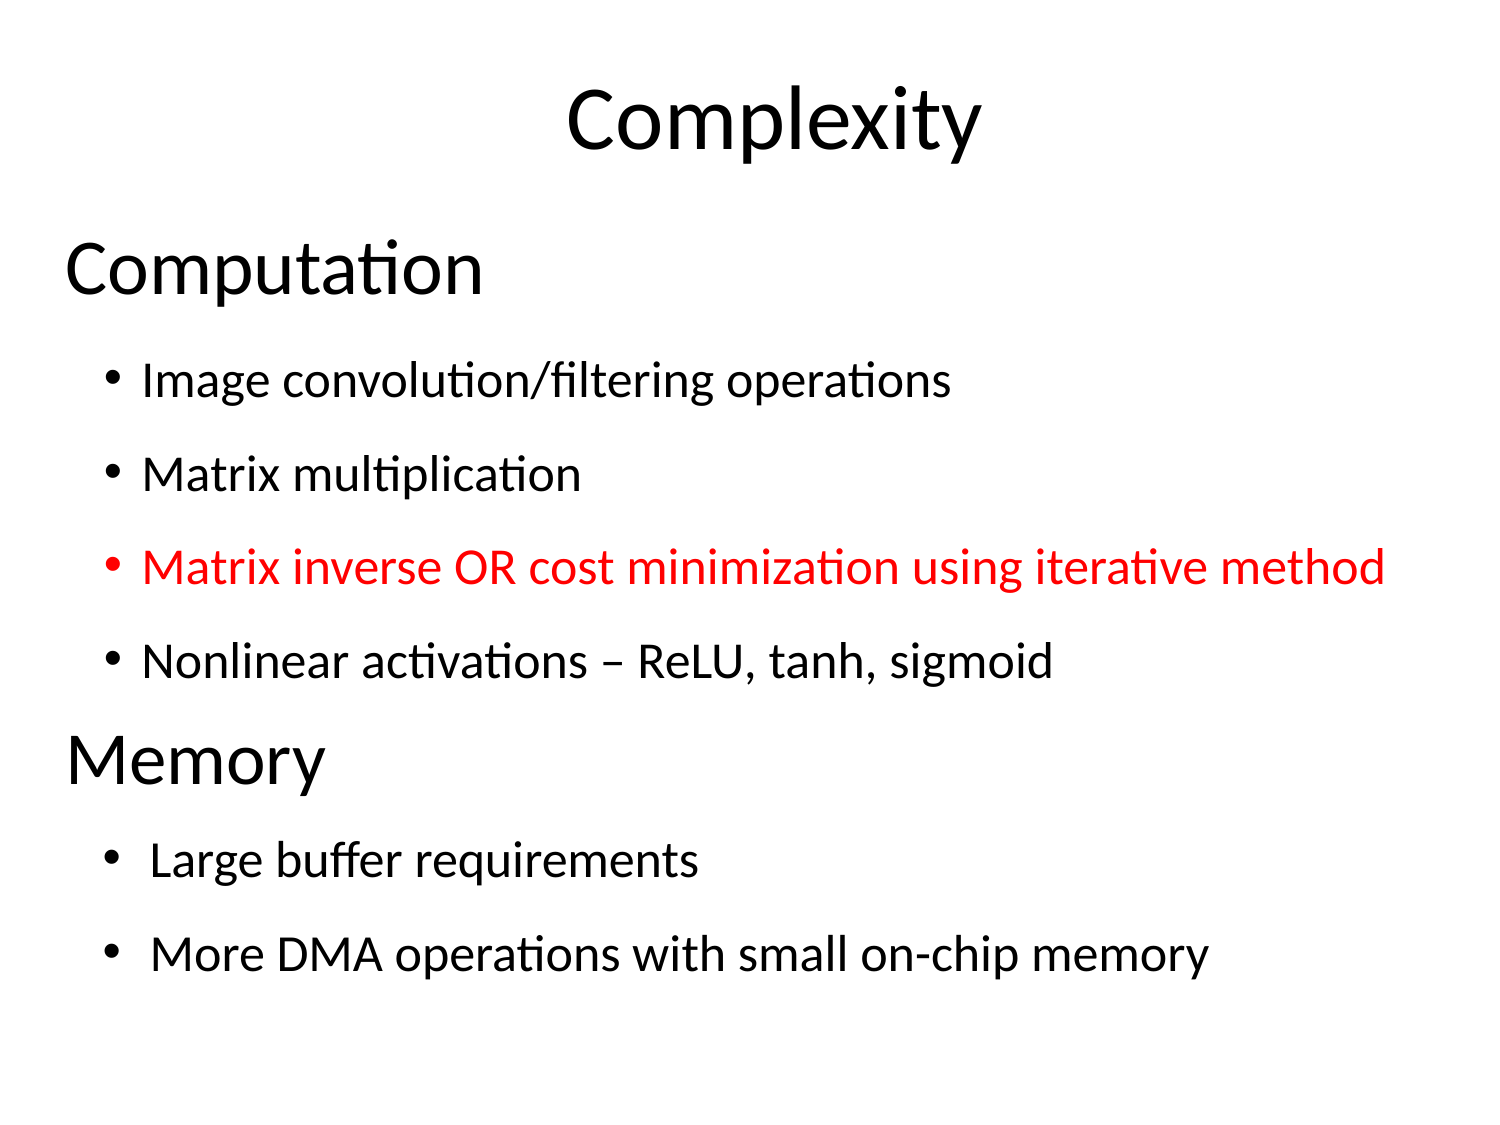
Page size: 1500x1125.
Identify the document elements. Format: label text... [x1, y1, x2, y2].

title Computation [50, 200, 1449, 326]
list Image convolution/filtering operations Matrix multiplication Matrix inverse OR cost minimization using iterative method Nonlinear activations – ReLU, tanh, sigmoid [51, 299, 1500, 705]
text_box Large buffer requirements More DMA operations with small on-chip memory [50, 786, 1449, 989]
text_box Complexity [76, 42, 1474, 217]
text_box Memory [50, 694, 1449, 786]
